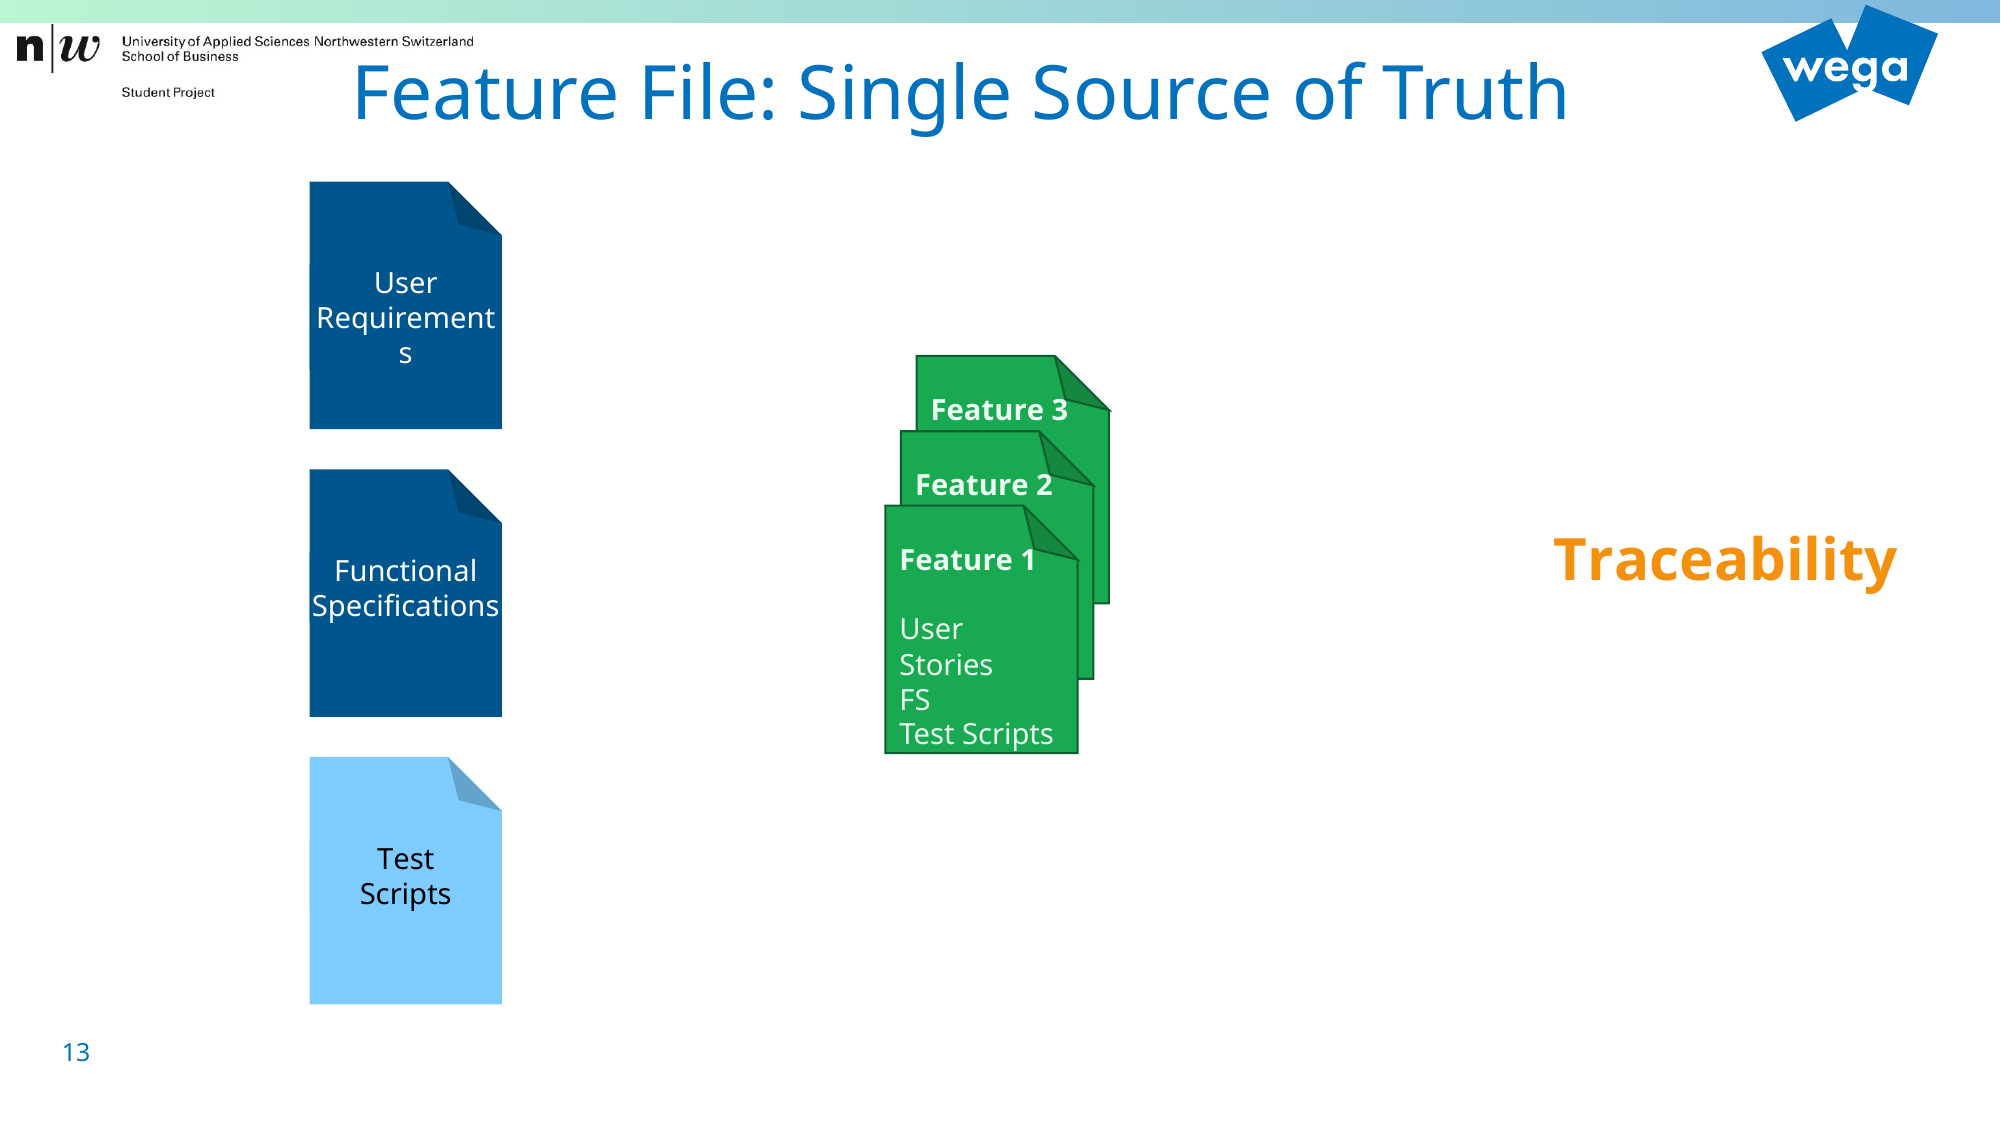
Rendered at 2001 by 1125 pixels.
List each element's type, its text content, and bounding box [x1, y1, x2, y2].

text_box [309, 756, 502, 1005]
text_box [309, 469, 502, 717]
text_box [916, 355, 1109, 604]
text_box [885, 505, 1078, 754]
text_box Traceability [1554, 522, 1923, 593]
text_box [309, 181, 502, 430]
slide_number 13 [61, 1036, 185, 1061]
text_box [900, 431, 1094, 679]
picture [17, 24, 473, 99]
title Feature File: Single Source of Truth [60, 44, 1863, 149]
